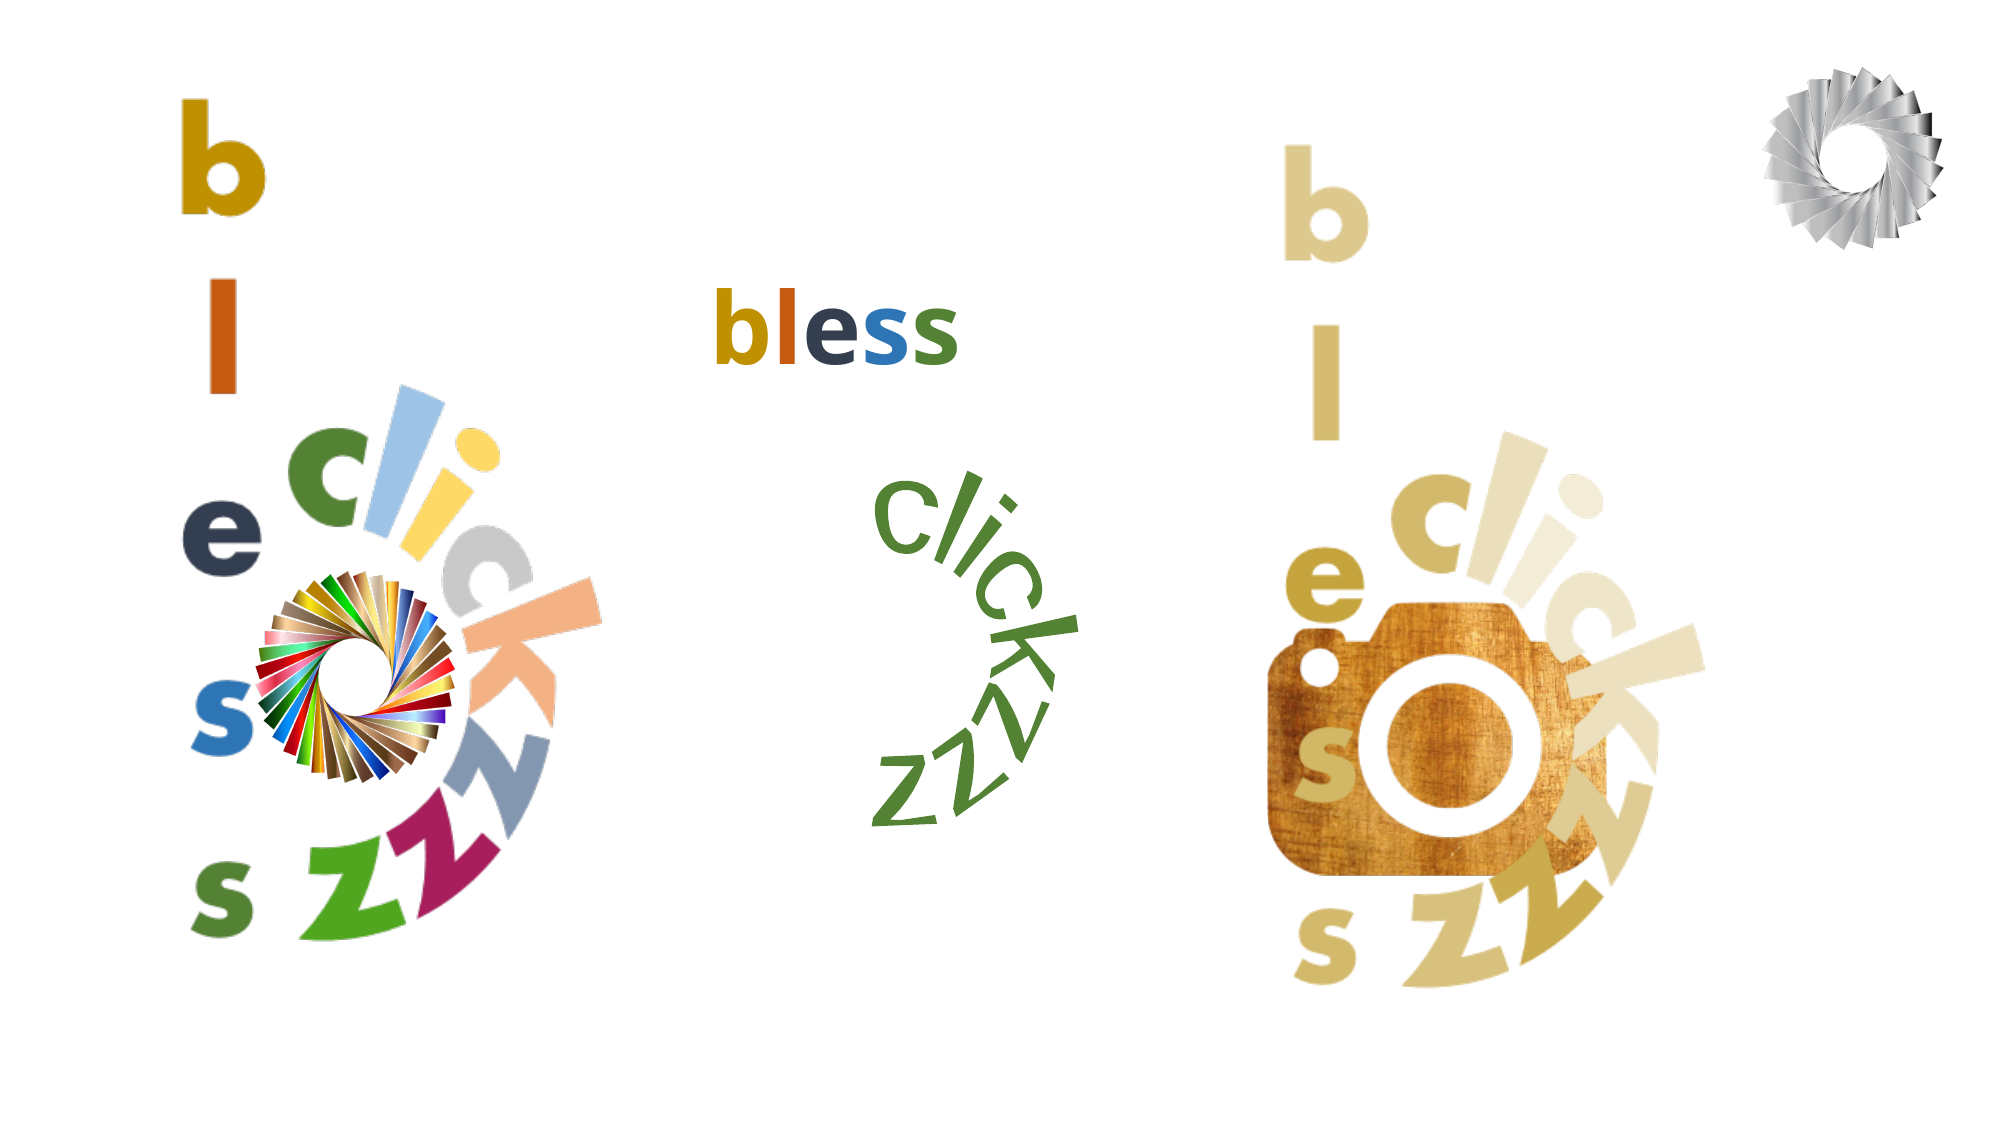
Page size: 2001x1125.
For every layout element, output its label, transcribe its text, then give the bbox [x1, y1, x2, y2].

picture [1762, 67, 1944, 250]
picture [1144, 107, 1711, 1098]
text_box bless [694, 257, 977, 392]
picture [41, 60, 608, 1051]
